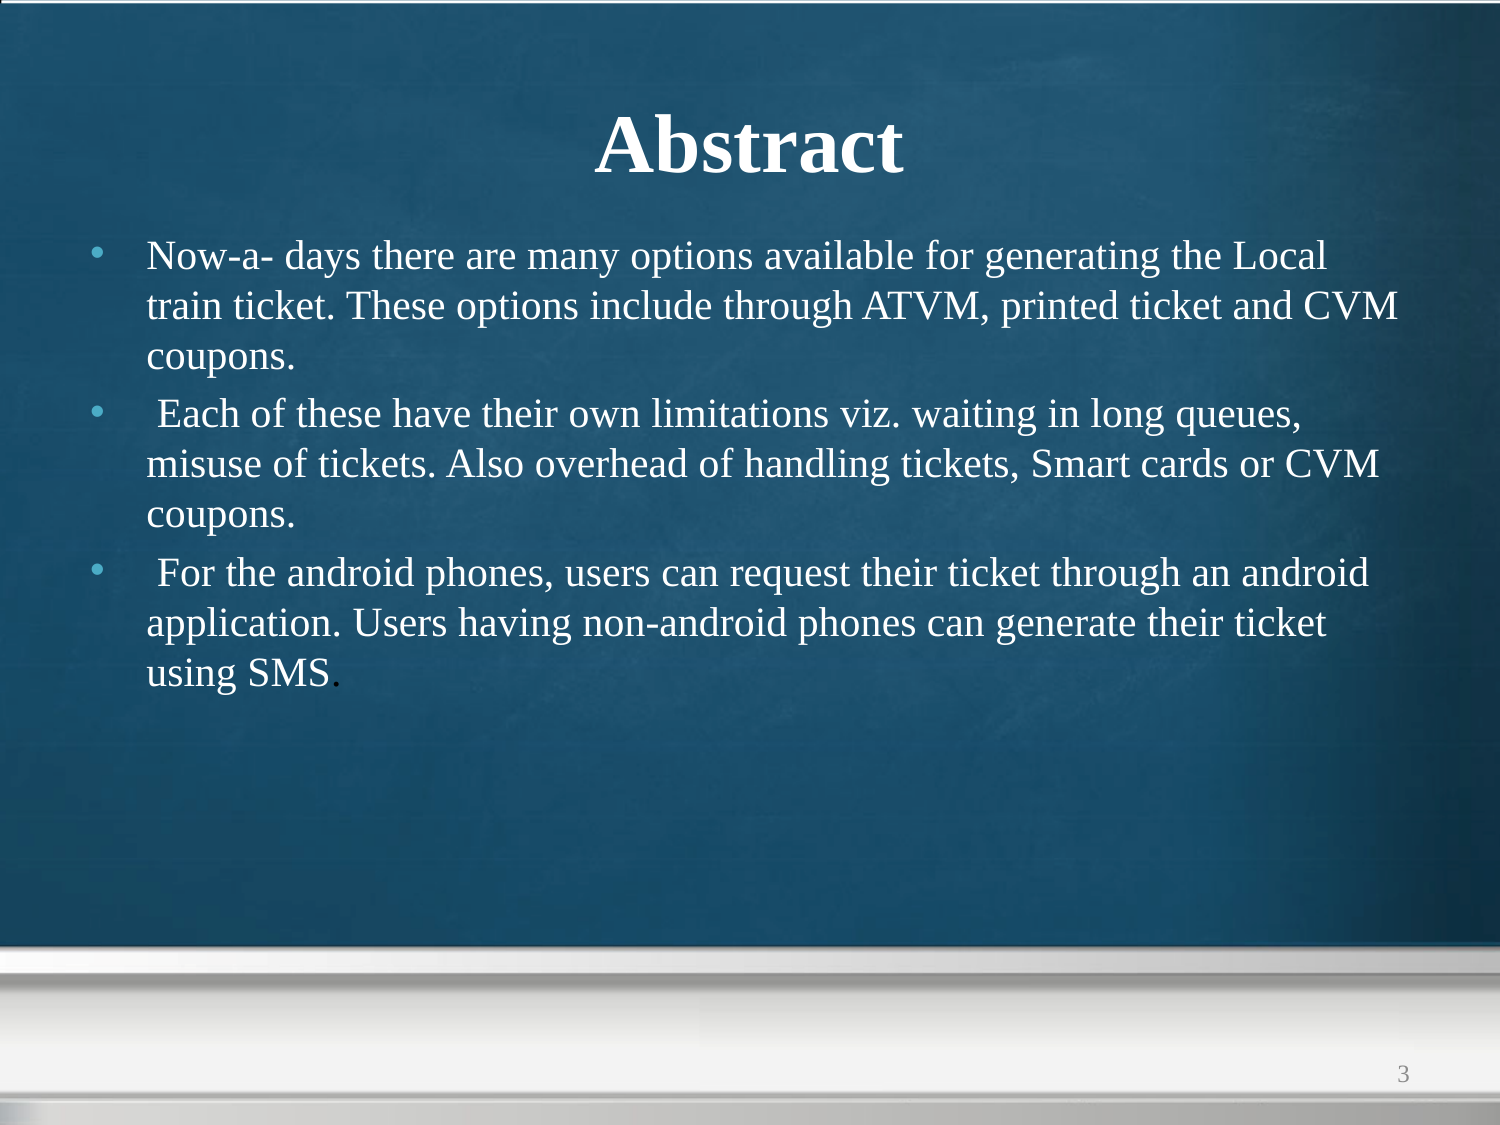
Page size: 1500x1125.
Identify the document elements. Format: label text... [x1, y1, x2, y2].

slide_number 3 [1074, 1042, 1425, 1103]
title Abstract [75, 45, 1425, 220]
list Now-a- days there are many options available for generating the Local train ticket. These options include through ATVM, printed ticket and CVM coupons. Each of these have their own limitations viz. waiting in long queues, misuse of tickets. Also overhead of handling tickets, Smart cards or CVM coupons. For the android phones, users can request their ticket through an android application. Users having non-android phones can generate their ticket using SMS. [75, 220, 1425, 963]
picture [0, 0, 1500, 1125]
